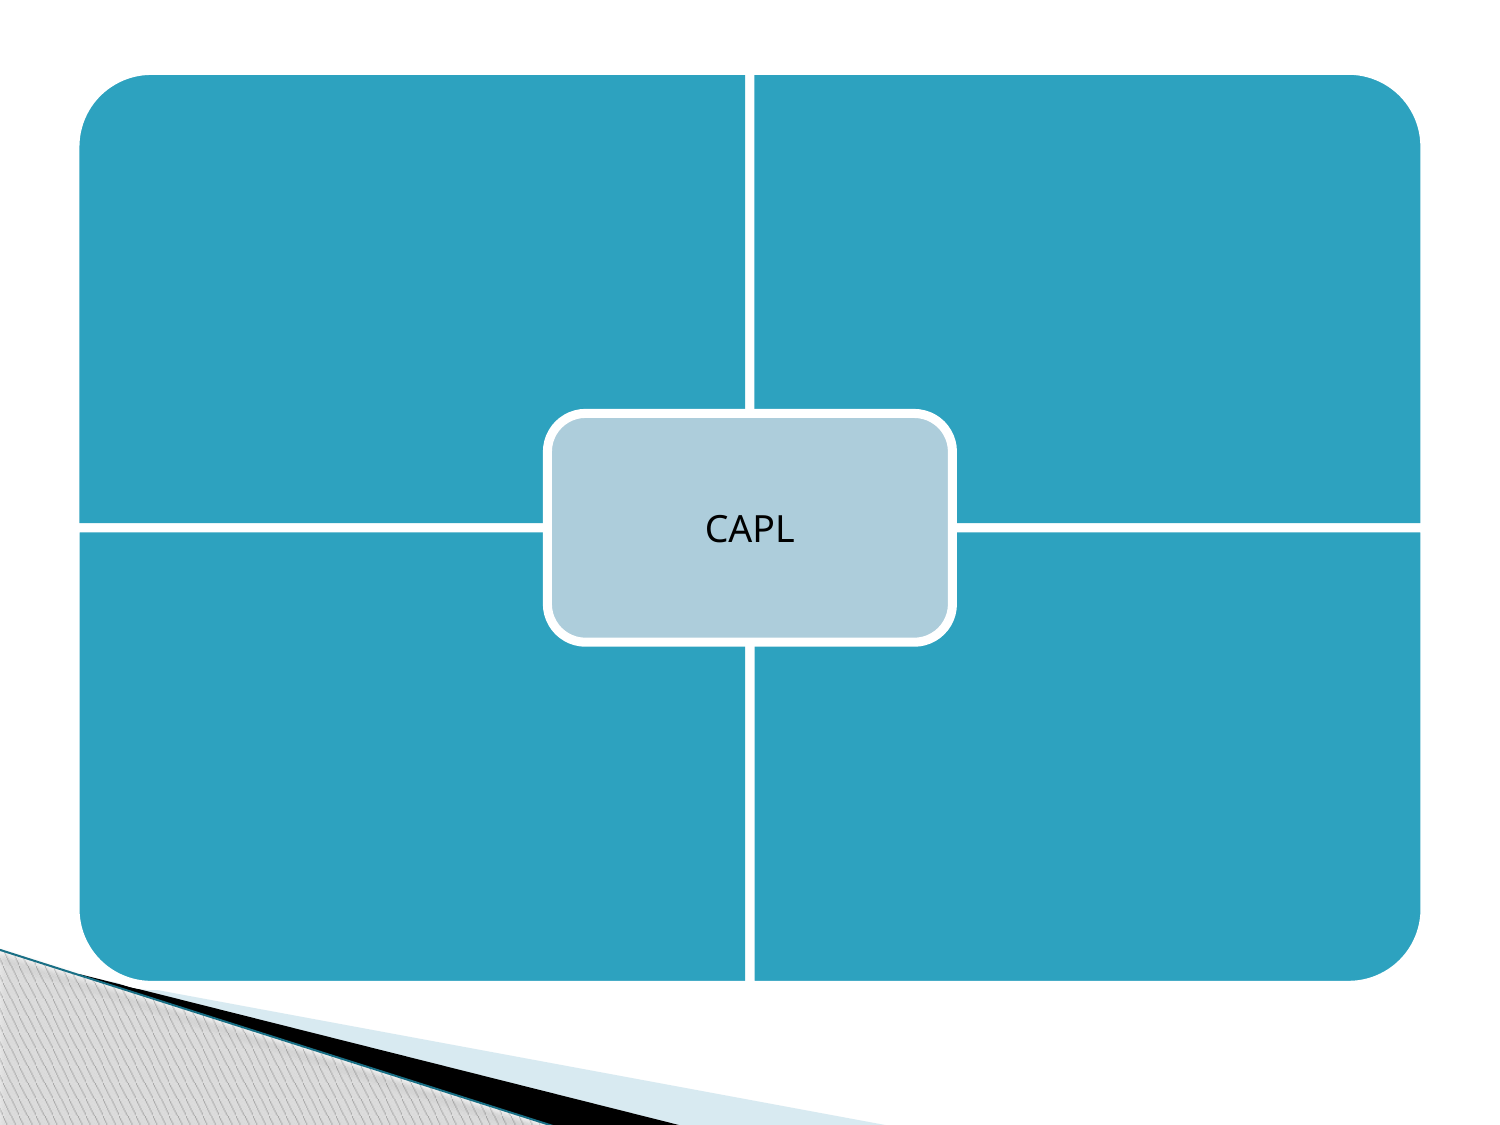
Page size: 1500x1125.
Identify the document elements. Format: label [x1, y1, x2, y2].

list [74, 70, 1426, 986]
